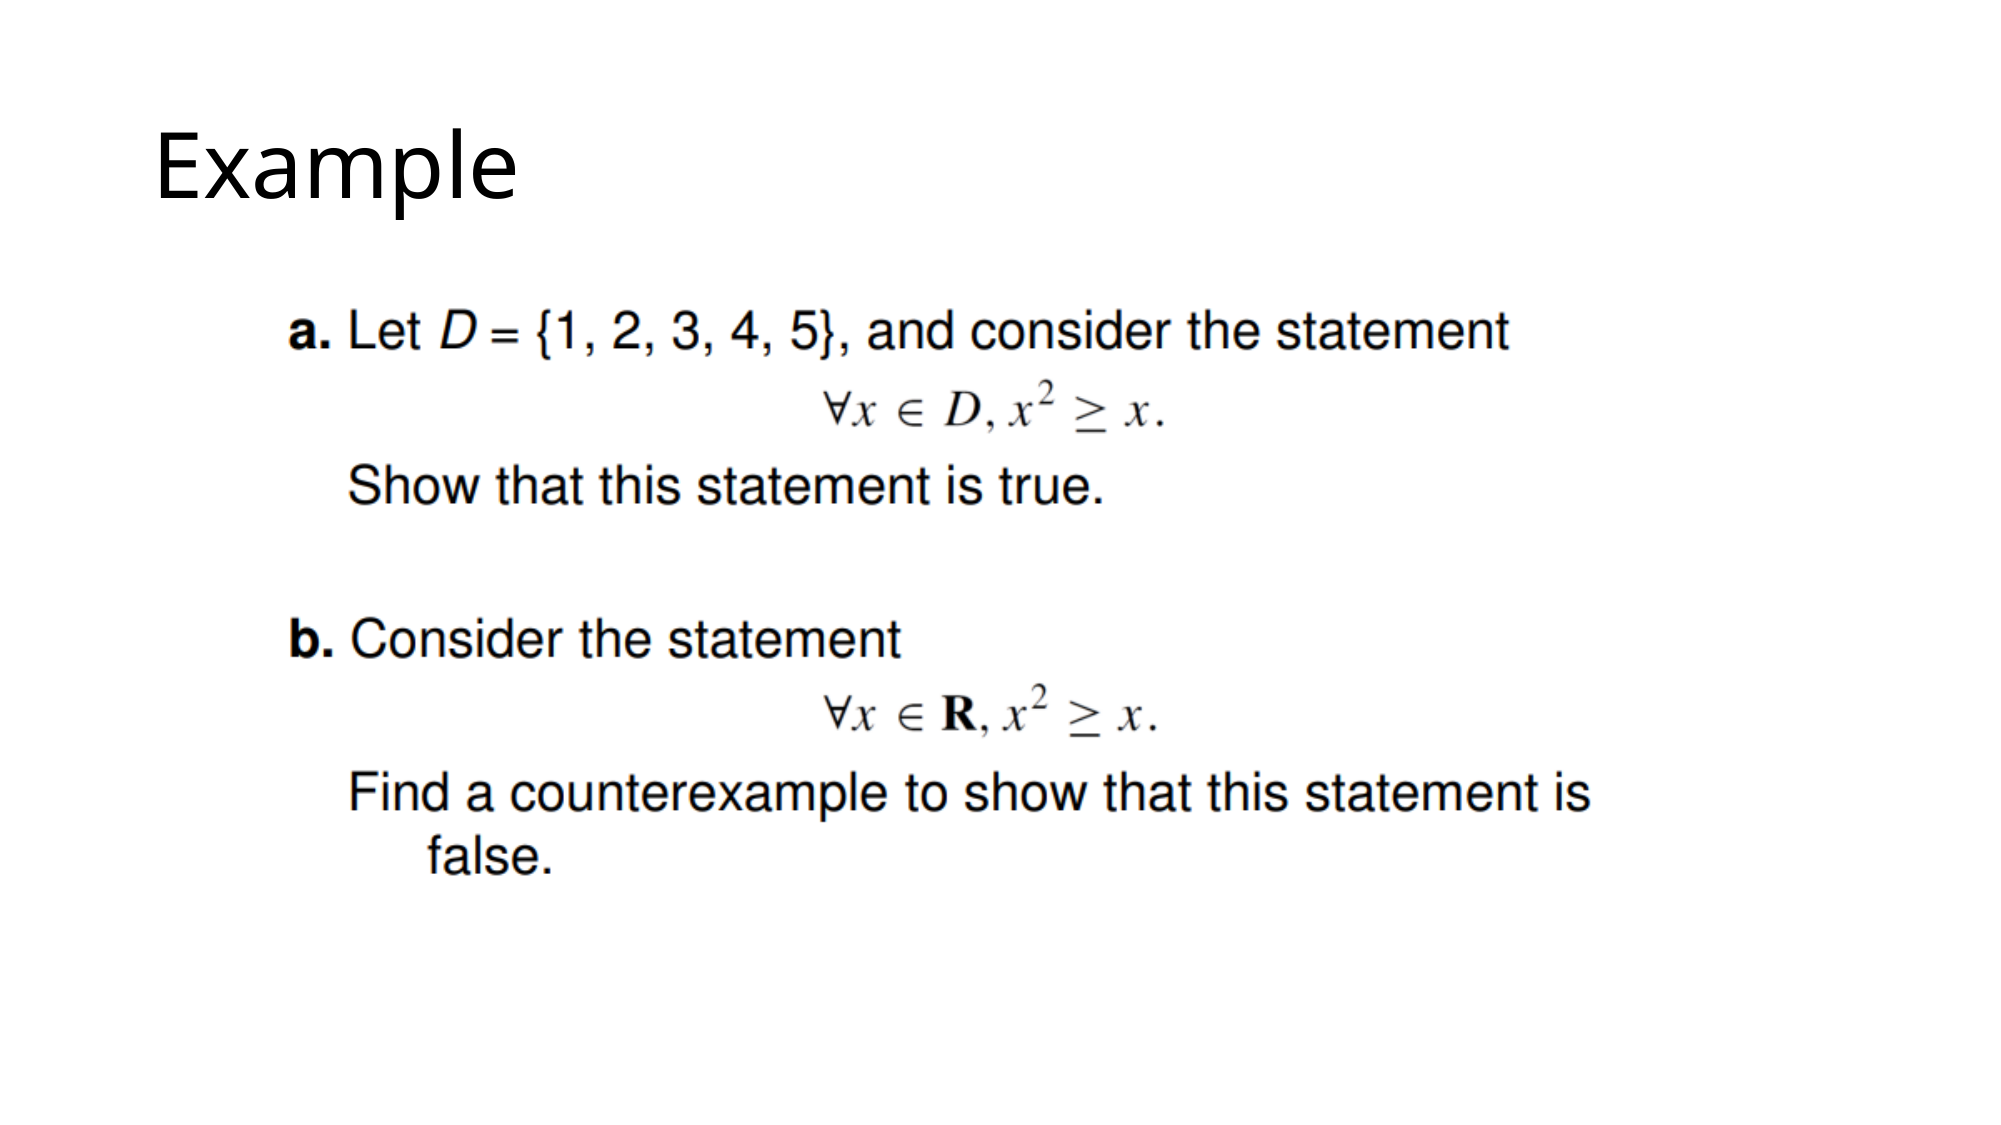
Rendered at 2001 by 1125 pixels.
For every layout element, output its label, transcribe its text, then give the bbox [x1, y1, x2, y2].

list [259, 277, 1662, 924]
title Example [137, 59, 1863, 278]
